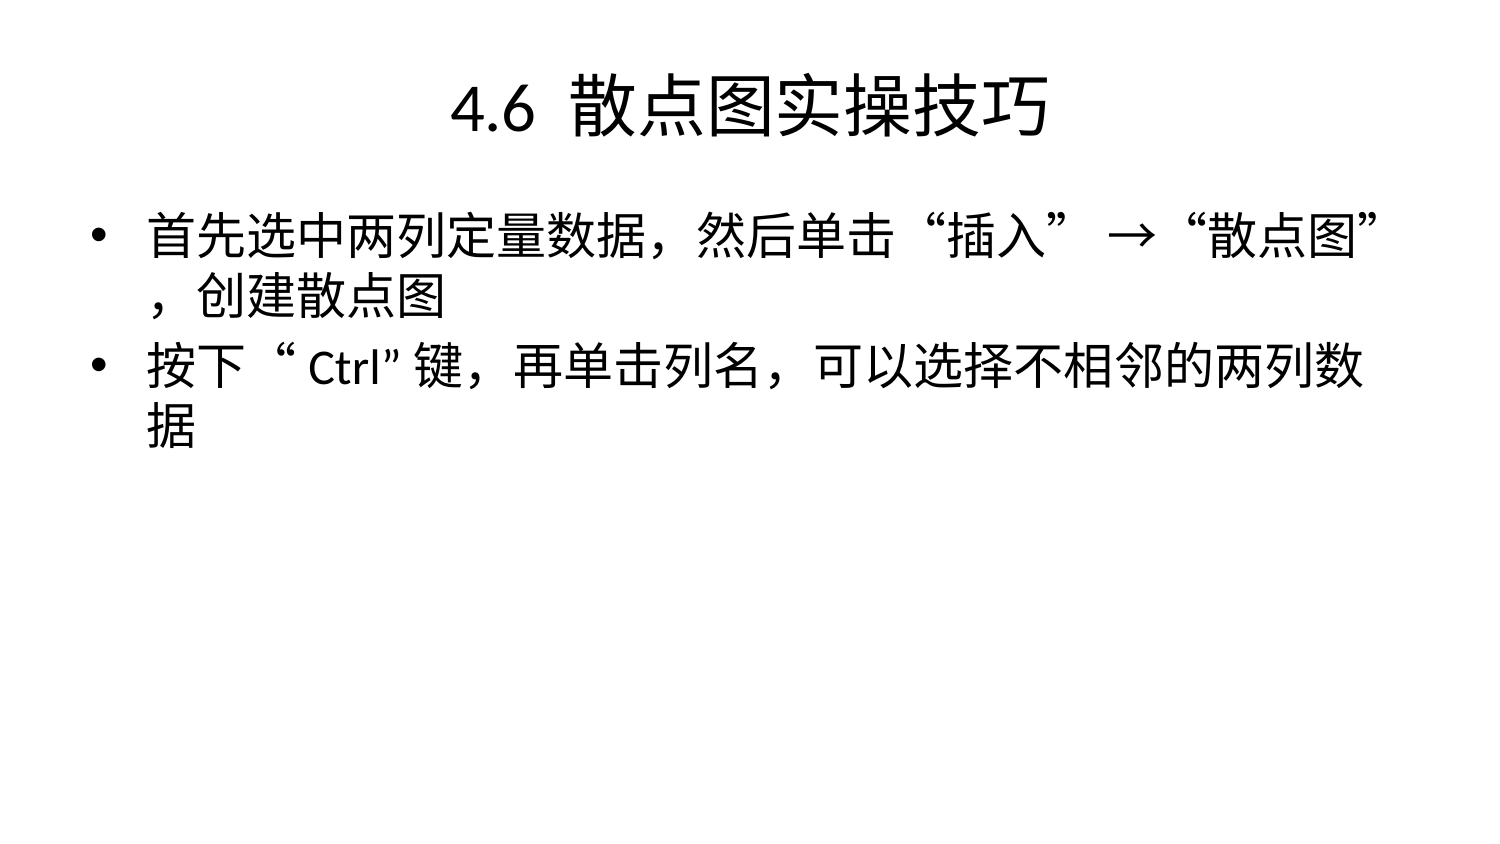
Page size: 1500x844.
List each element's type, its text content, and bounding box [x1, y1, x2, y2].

list 首先选中两列定量数据，然后单击“插入” →“散点图” ，创建散点图 按下“Ctrl”键，再单击列名，可以选择不相邻的两列数据 [75, 196, 1425, 754]
title 4.6 散点图实操技巧 [75, 33, 1425, 175]
